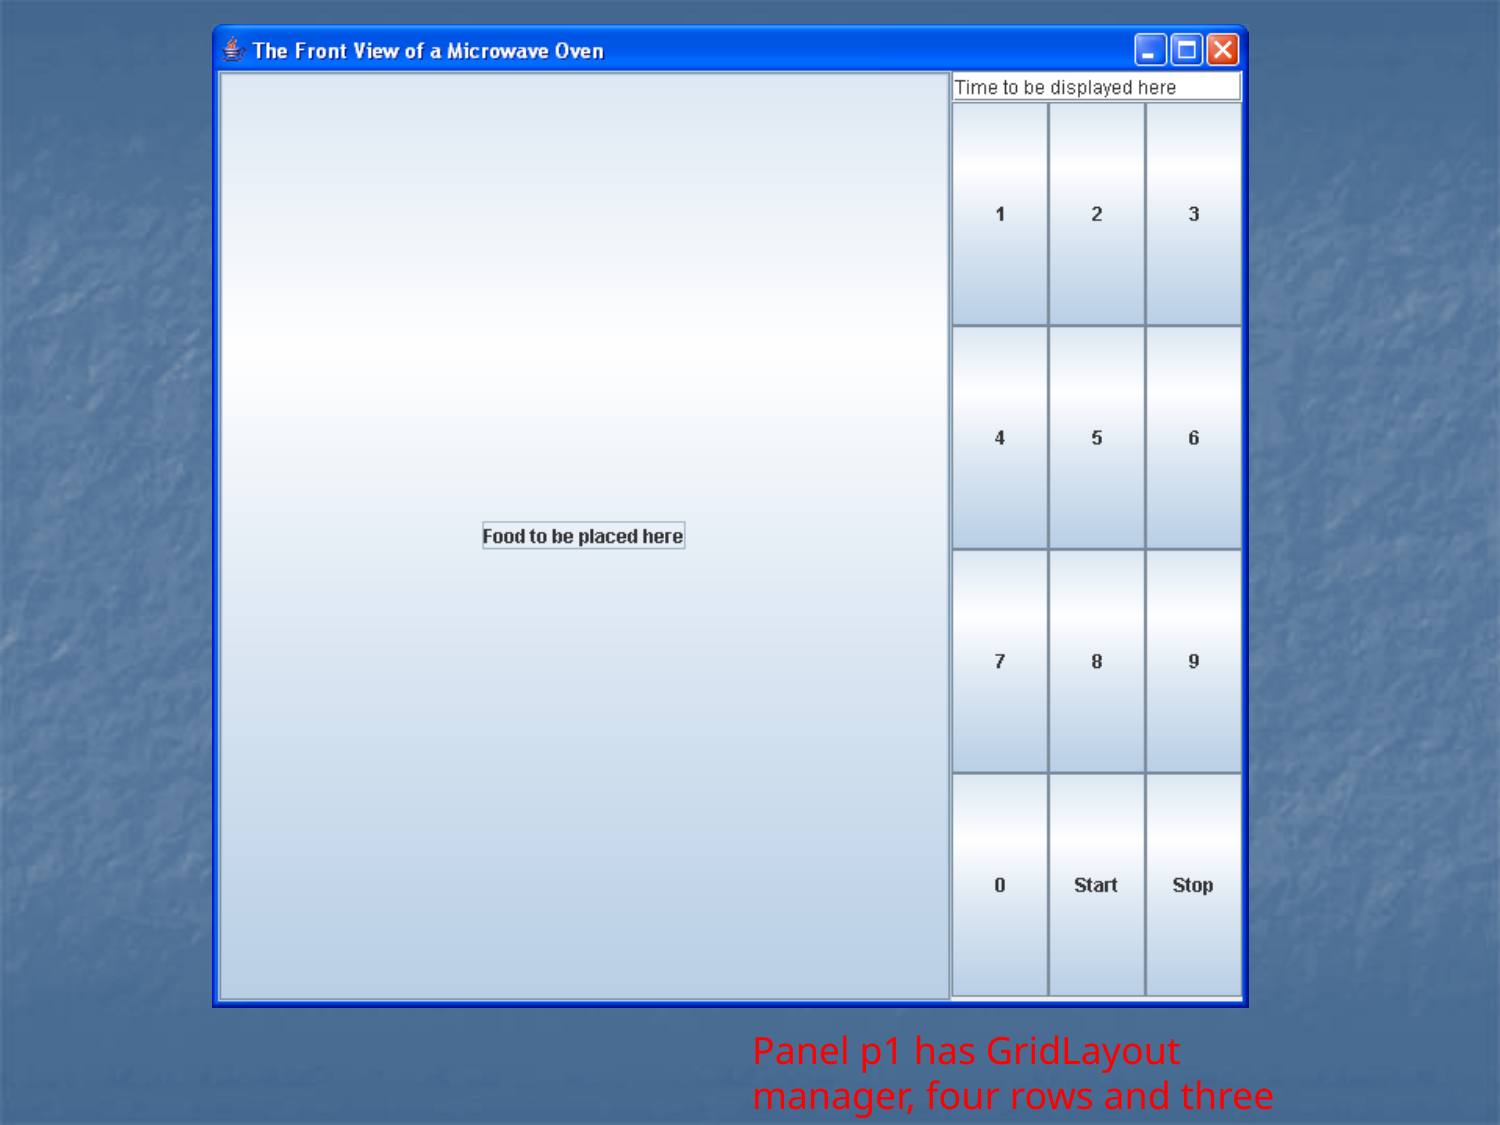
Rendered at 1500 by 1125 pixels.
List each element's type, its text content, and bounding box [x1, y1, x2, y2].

picture [212, 24, 1249, 1008]
text_box Panel p1 has GridLayout manager, four rows and three columns [737, 1019, 1350, 1125]
